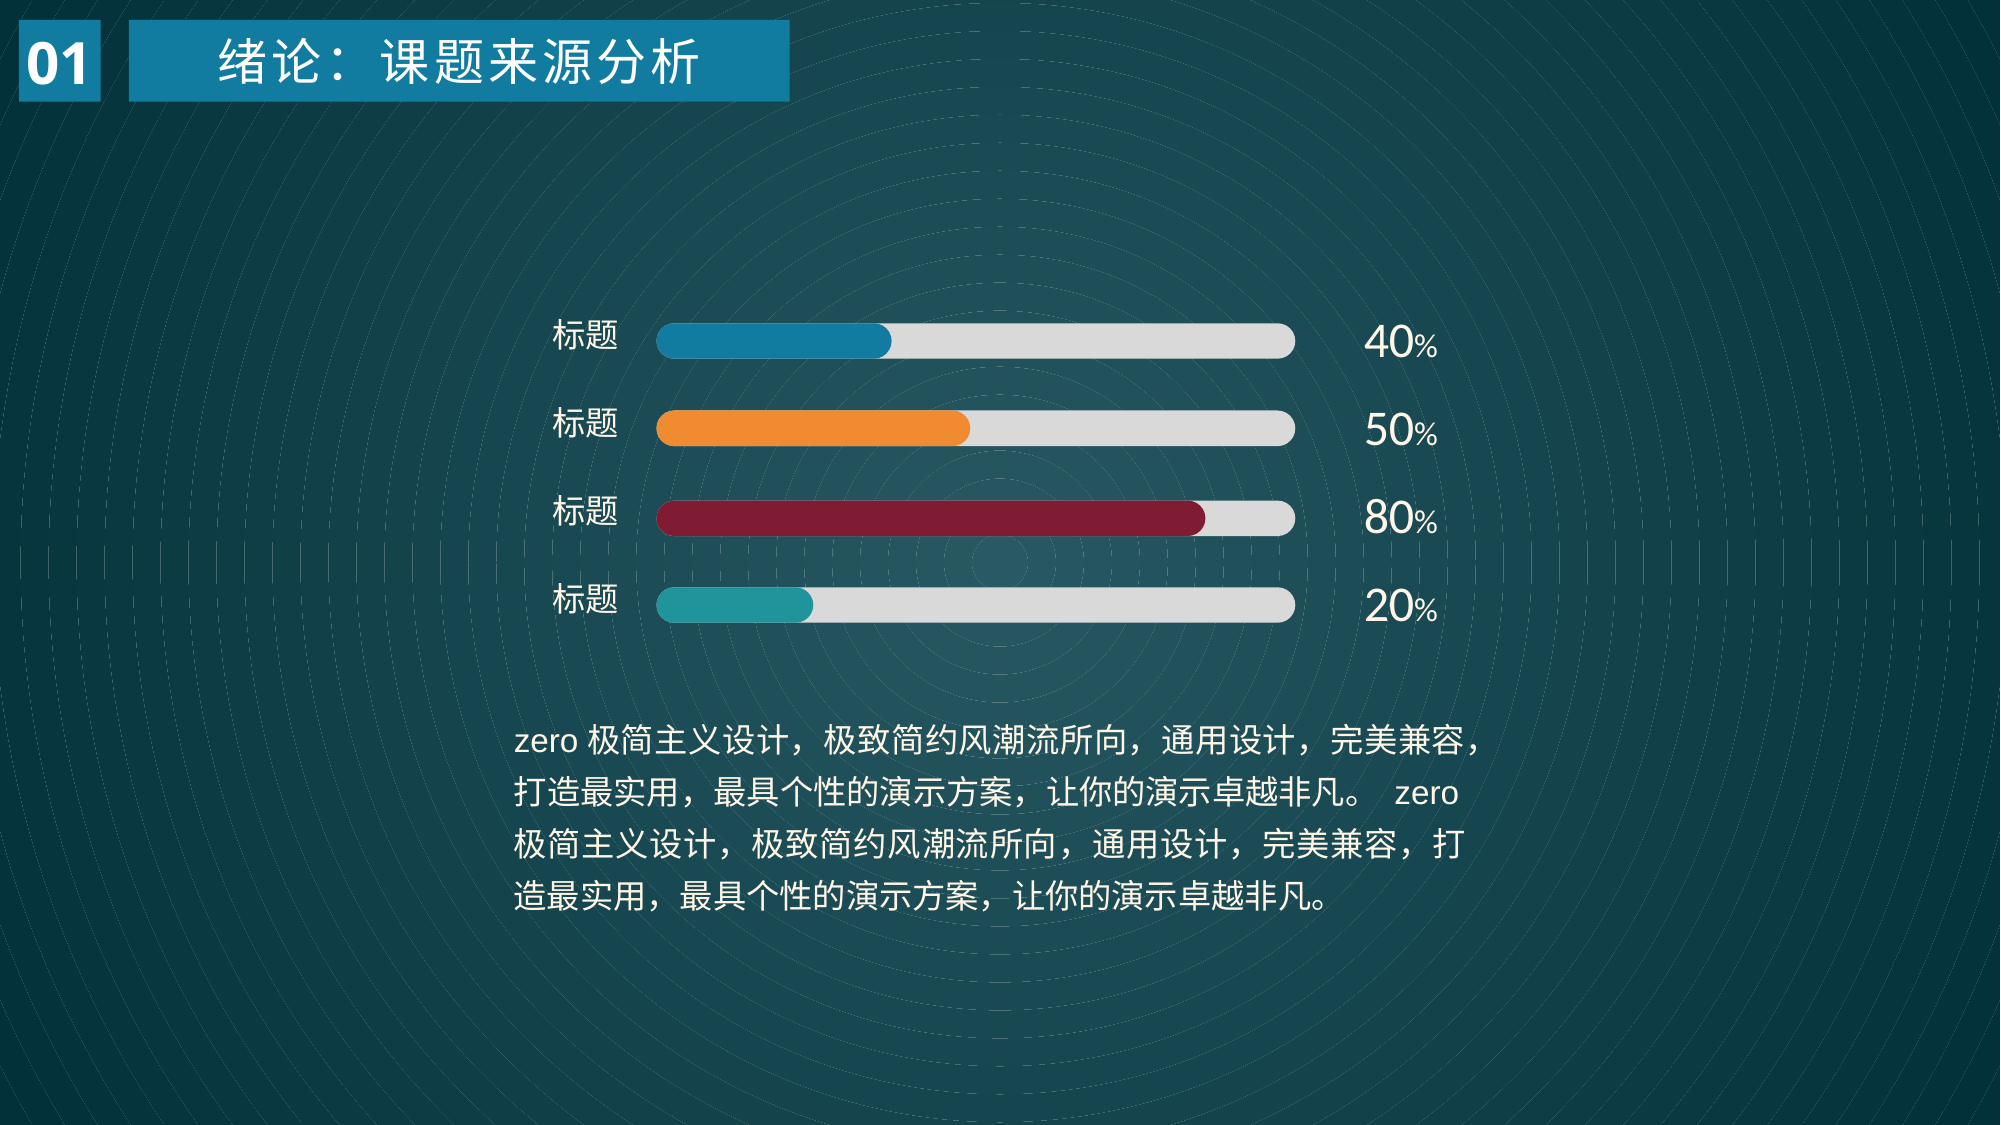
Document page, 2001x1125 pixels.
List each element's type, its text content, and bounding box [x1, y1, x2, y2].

text_box 20% [1363, 572, 1482, 631]
text_box zero极简主义设计，极致简约风潮流所向，通用设计，完美兼容，打造最实用，最具个性的演示方案，让你的演示卓越非凡。 zero极简主义设计，极致简约风潮流所向，通用设计，完美兼容，打造最实用，最具个性的演示方案，让你的演示卓越非凡。 [498, 699, 1482, 908]
text_box [655, 409, 972, 448]
text_box 50% [1363, 396, 1482, 455]
text_box [655, 499, 1207, 538]
text_box 80% [1363, 484, 1482, 542]
text_box 标题 [483, 304, 634, 365]
text_box 40% [1363, 308, 1482, 366]
text_box [1189, 499, 1297, 538]
text_box 绪论：课题来源分析 [128, 19, 791, 103]
text_box [655, 586, 815, 624]
text_box [879, 322, 1297, 360]
text_box 标题 [483, 392, 634, 453]
text_box [655, 322, 893, 360]
text_box [801, 586, 1297, 624]
text_box 标题 [483, 480, 634, 541]
text_box 01 [18, 19, 102, 103]
text_box [954, 409, 1297, 448]
text_box 标题 [483, 568, 634, 629]
